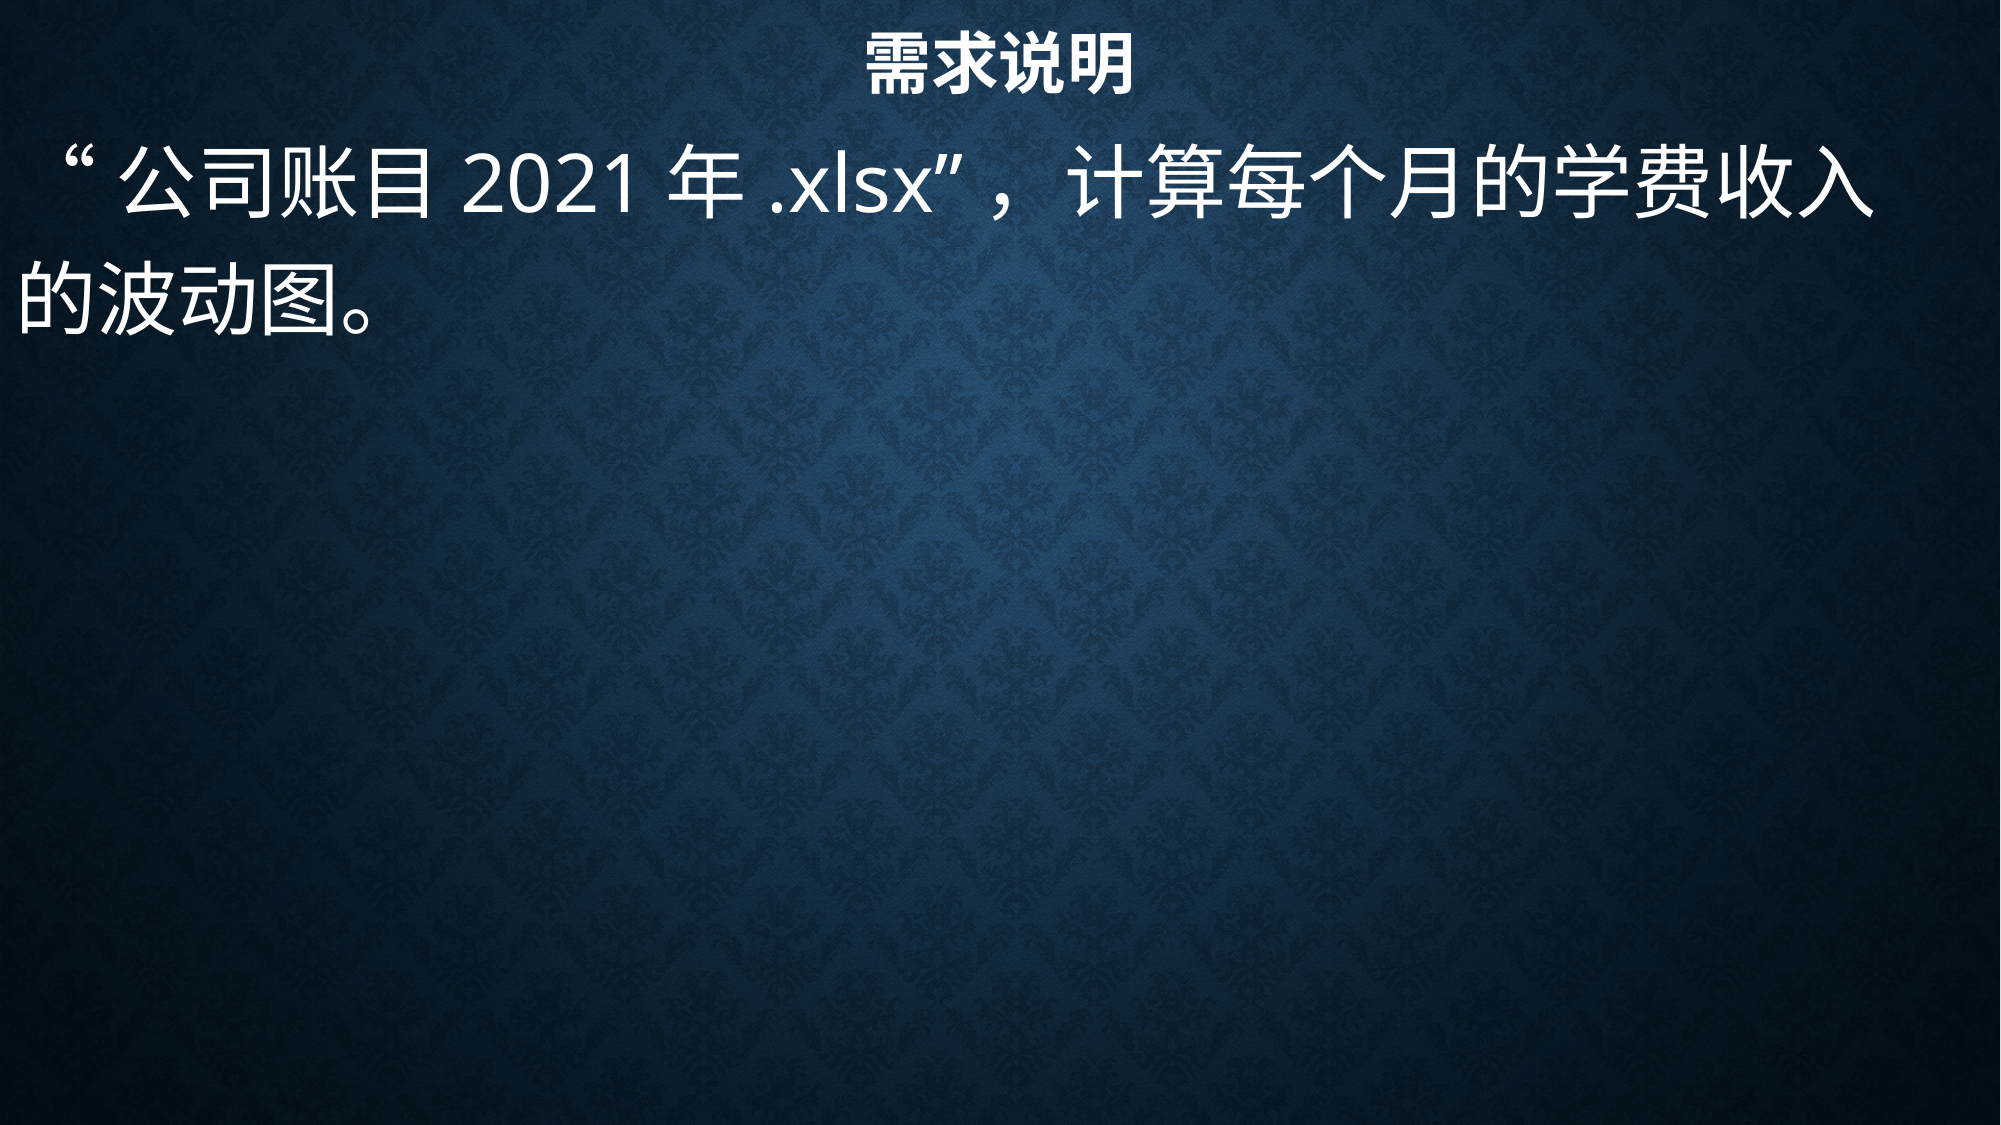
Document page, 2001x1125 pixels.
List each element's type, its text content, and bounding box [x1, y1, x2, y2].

title 需求说明 [149, 22, 1849, 104]
list “公司账目2021年.xlsx”，计算每个月的学费收入的波动图。 [0, 104, 1963, 368]
